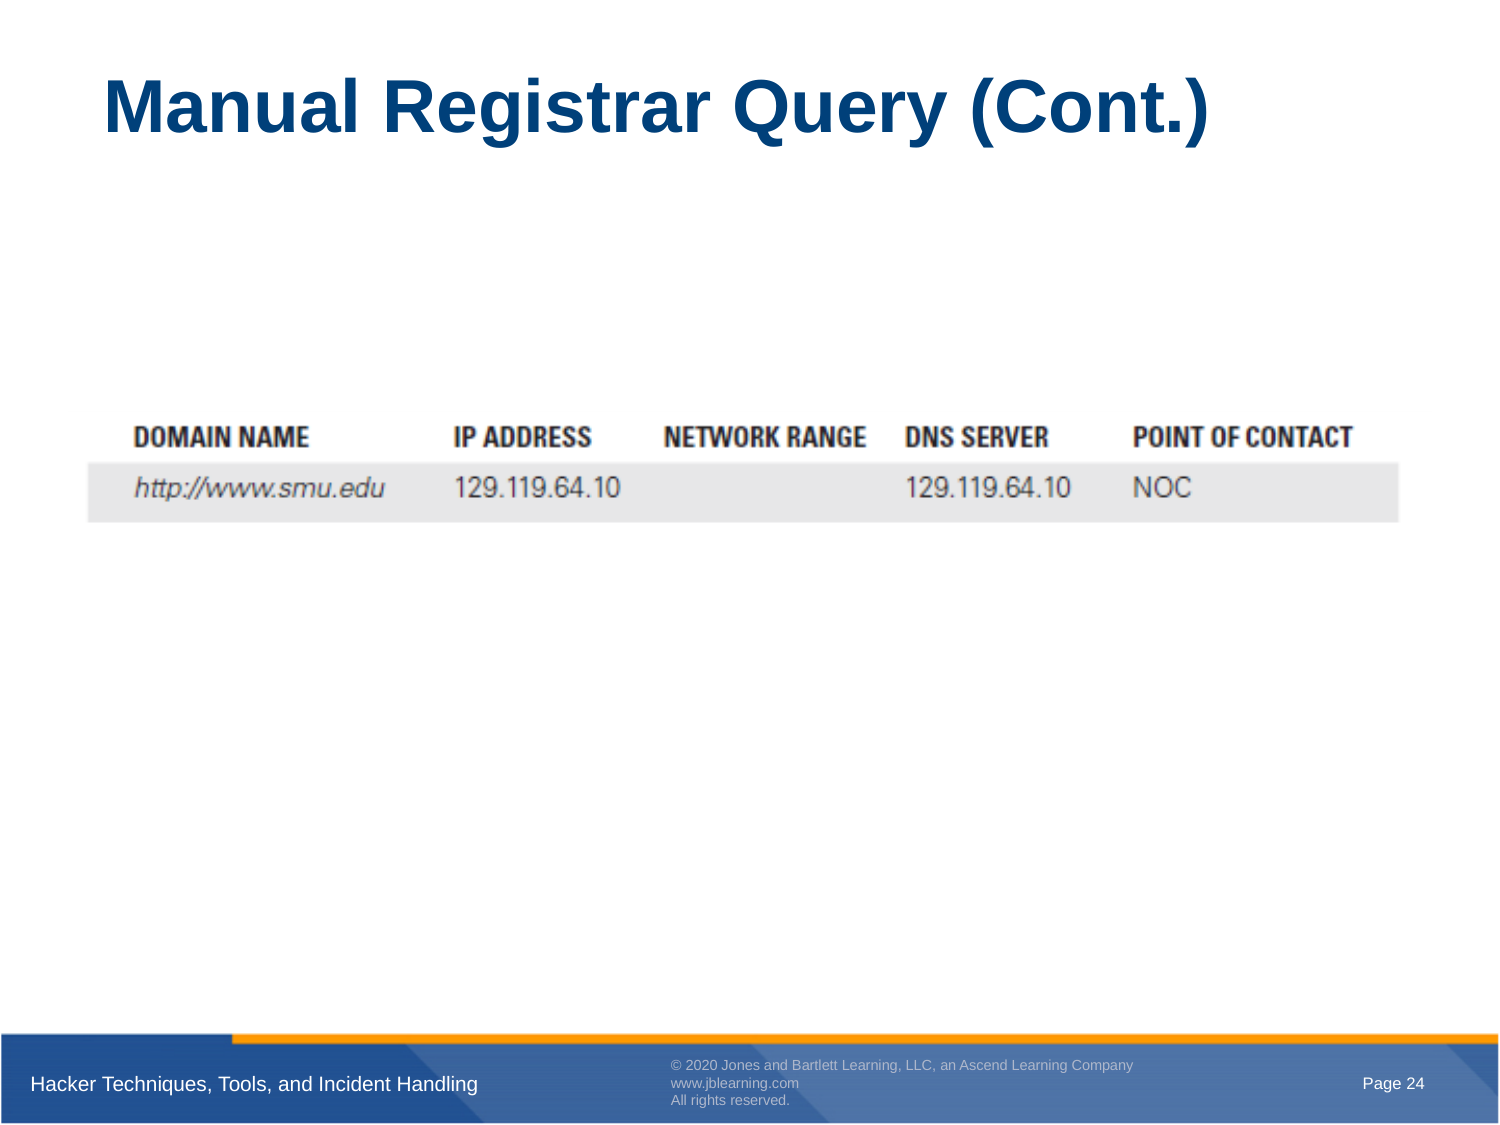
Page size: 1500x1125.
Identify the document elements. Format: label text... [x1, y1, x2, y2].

picture [0, 1032, 1500, 1125]
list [68, 409, 1432, 546]
title Manual Registrar Query (Cont.) [88, 49, 1451, 213]
